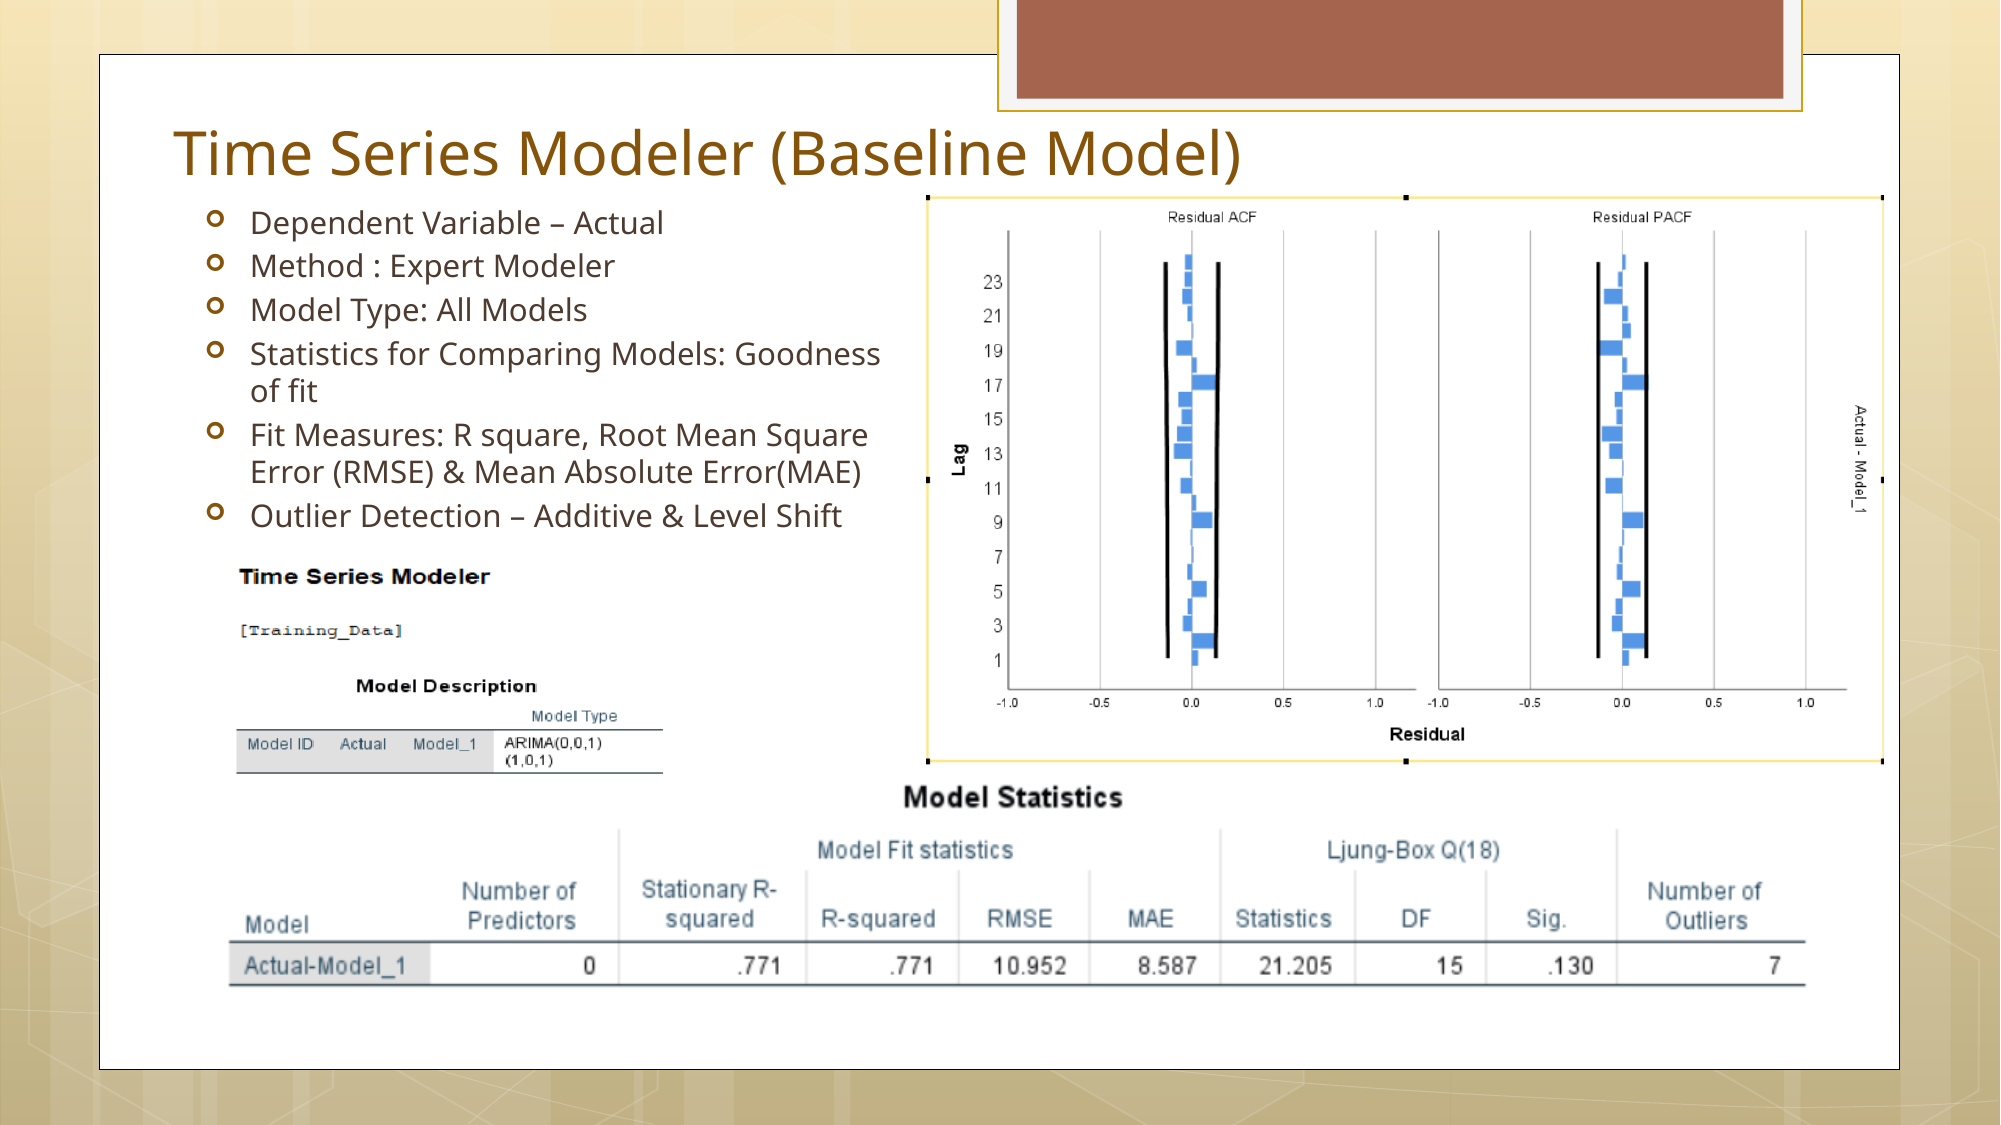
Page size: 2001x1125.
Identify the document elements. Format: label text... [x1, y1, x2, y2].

picture [926, 195, 1884, 765]
picture [224, 562, 1811, 989]
title Time Series Modeler (Baseline Model) [158, 106, 1695, 196]
list Dependent Variable – Actual Method : Expert Modeler Model Type: All Models Statistics for Comparing Models: Goodness of fit Fit Measures: R square, Root Mean Square Error (RMSE) & Mean Absolute Error(MAE) Outlier Detection – Additive & Level Shift [178, 195, 931, 1042]
